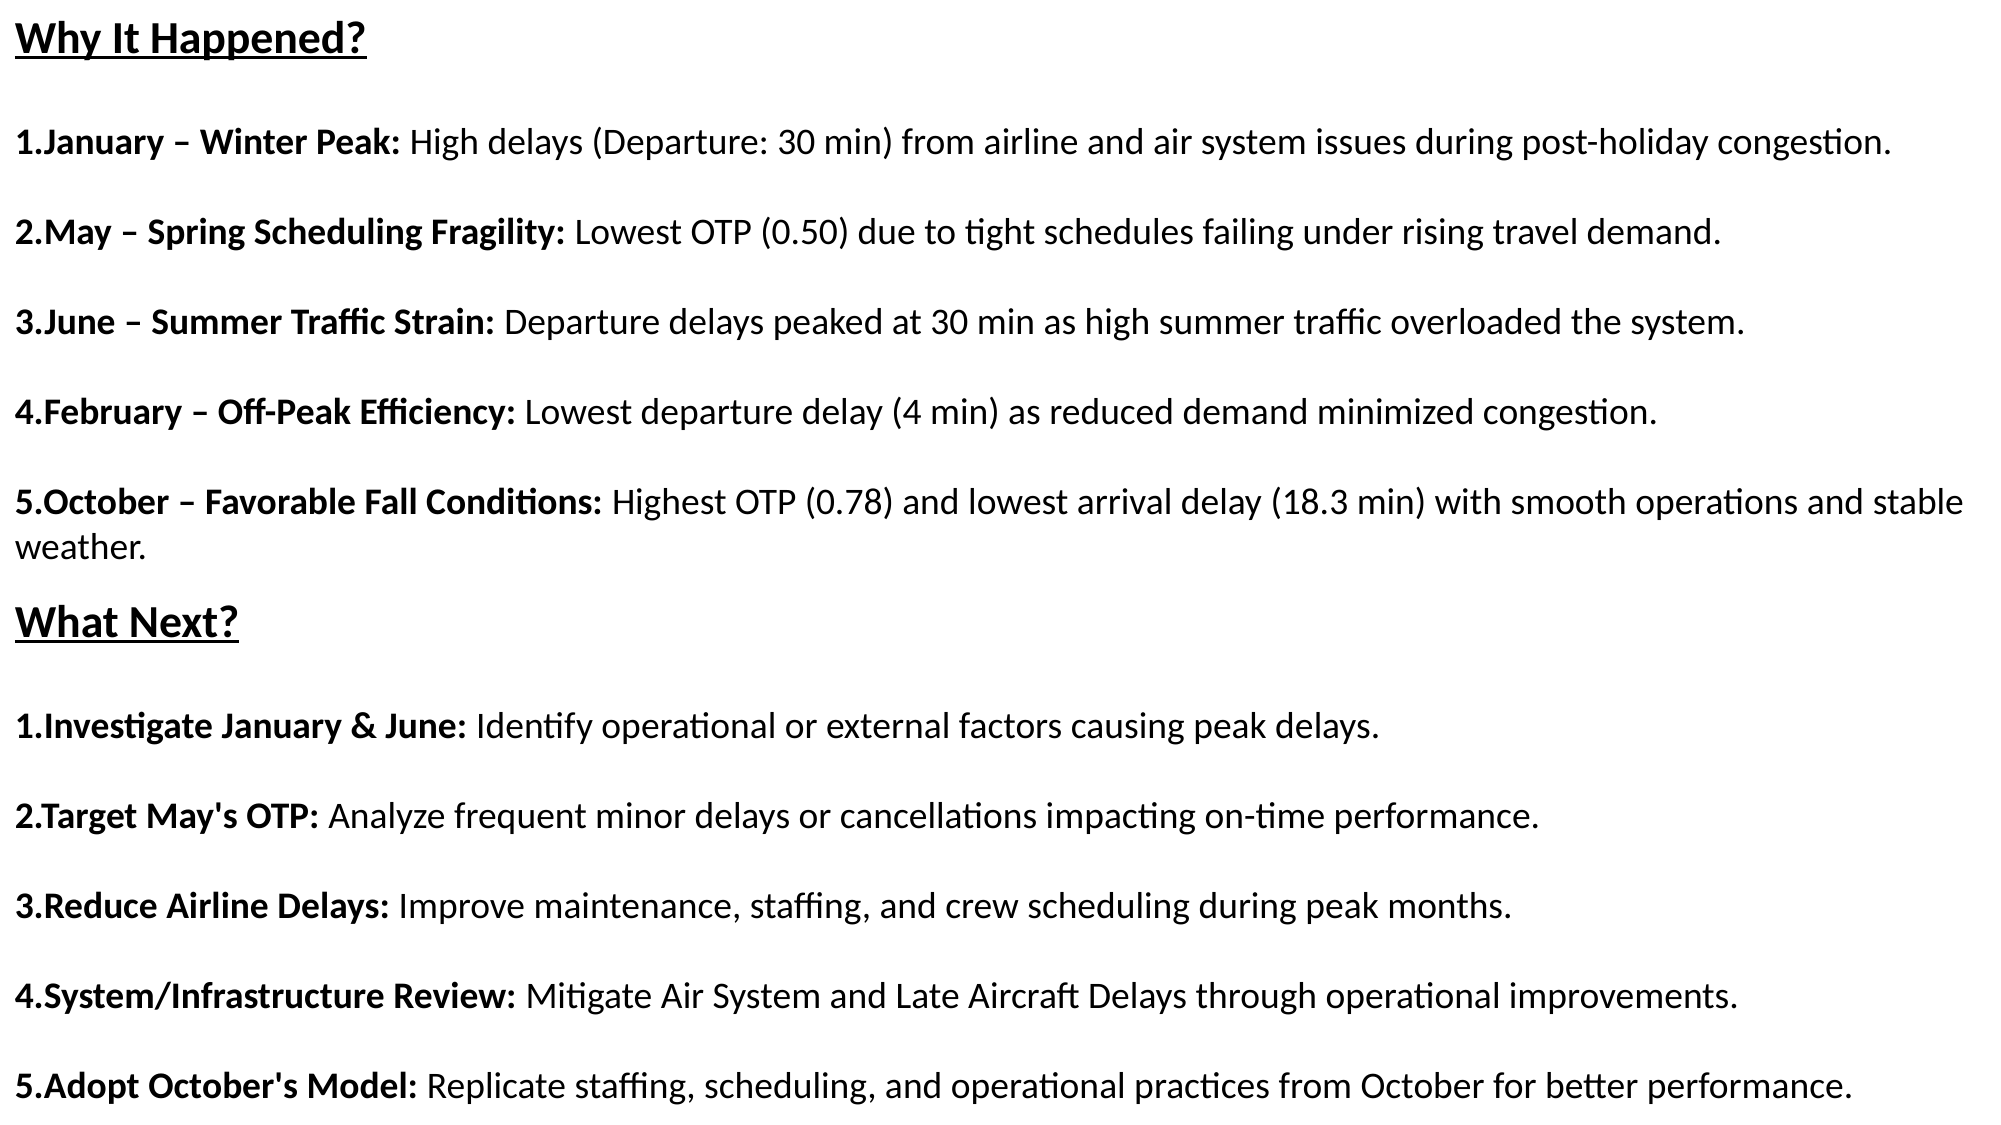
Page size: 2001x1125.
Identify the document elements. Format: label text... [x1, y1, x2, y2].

text_box Why It Happened? January – Winter Peak: High delays (Departure: 30 min) from airline and air system issues during post-holiday congestion. 2.May – Spring Scheduling Fragility: Lowest OTP (0.50) due to tight schedules failing under rising travel demand. 3.June – Summer Traffic Strain: Departure delays peaked at 30 min as high summer traffic overloaded the system. 4.February – Off-Peak Efficiency: Lowest departure delay (4 min) as reduced demand minimized congestion. 5.October – Favorable Fall Conditions: Highest OTP (0.78) and lowest arrival delay (18.3 min) with smooth operations and stable weather. [0, 0, 2000, 575]
text_box What Next? Investigate January & June: Identify operational or external factors causing peak delays. 2.Target May's OTP: Analyze frequent minor delays or cancellations impacting on-time performance. 3.Reduce Airline Delays: Improve maintenance, staffing, and crew scheduling during peak months. 4.System/Infrastructure Review: Mitigate Air System and Late Aircraft Delays through operational improvements. 5.Adopt October's Model: Replicate staffing, scheduling, and operational practices from October for better performance. [0, 583, 2000, 1114]
